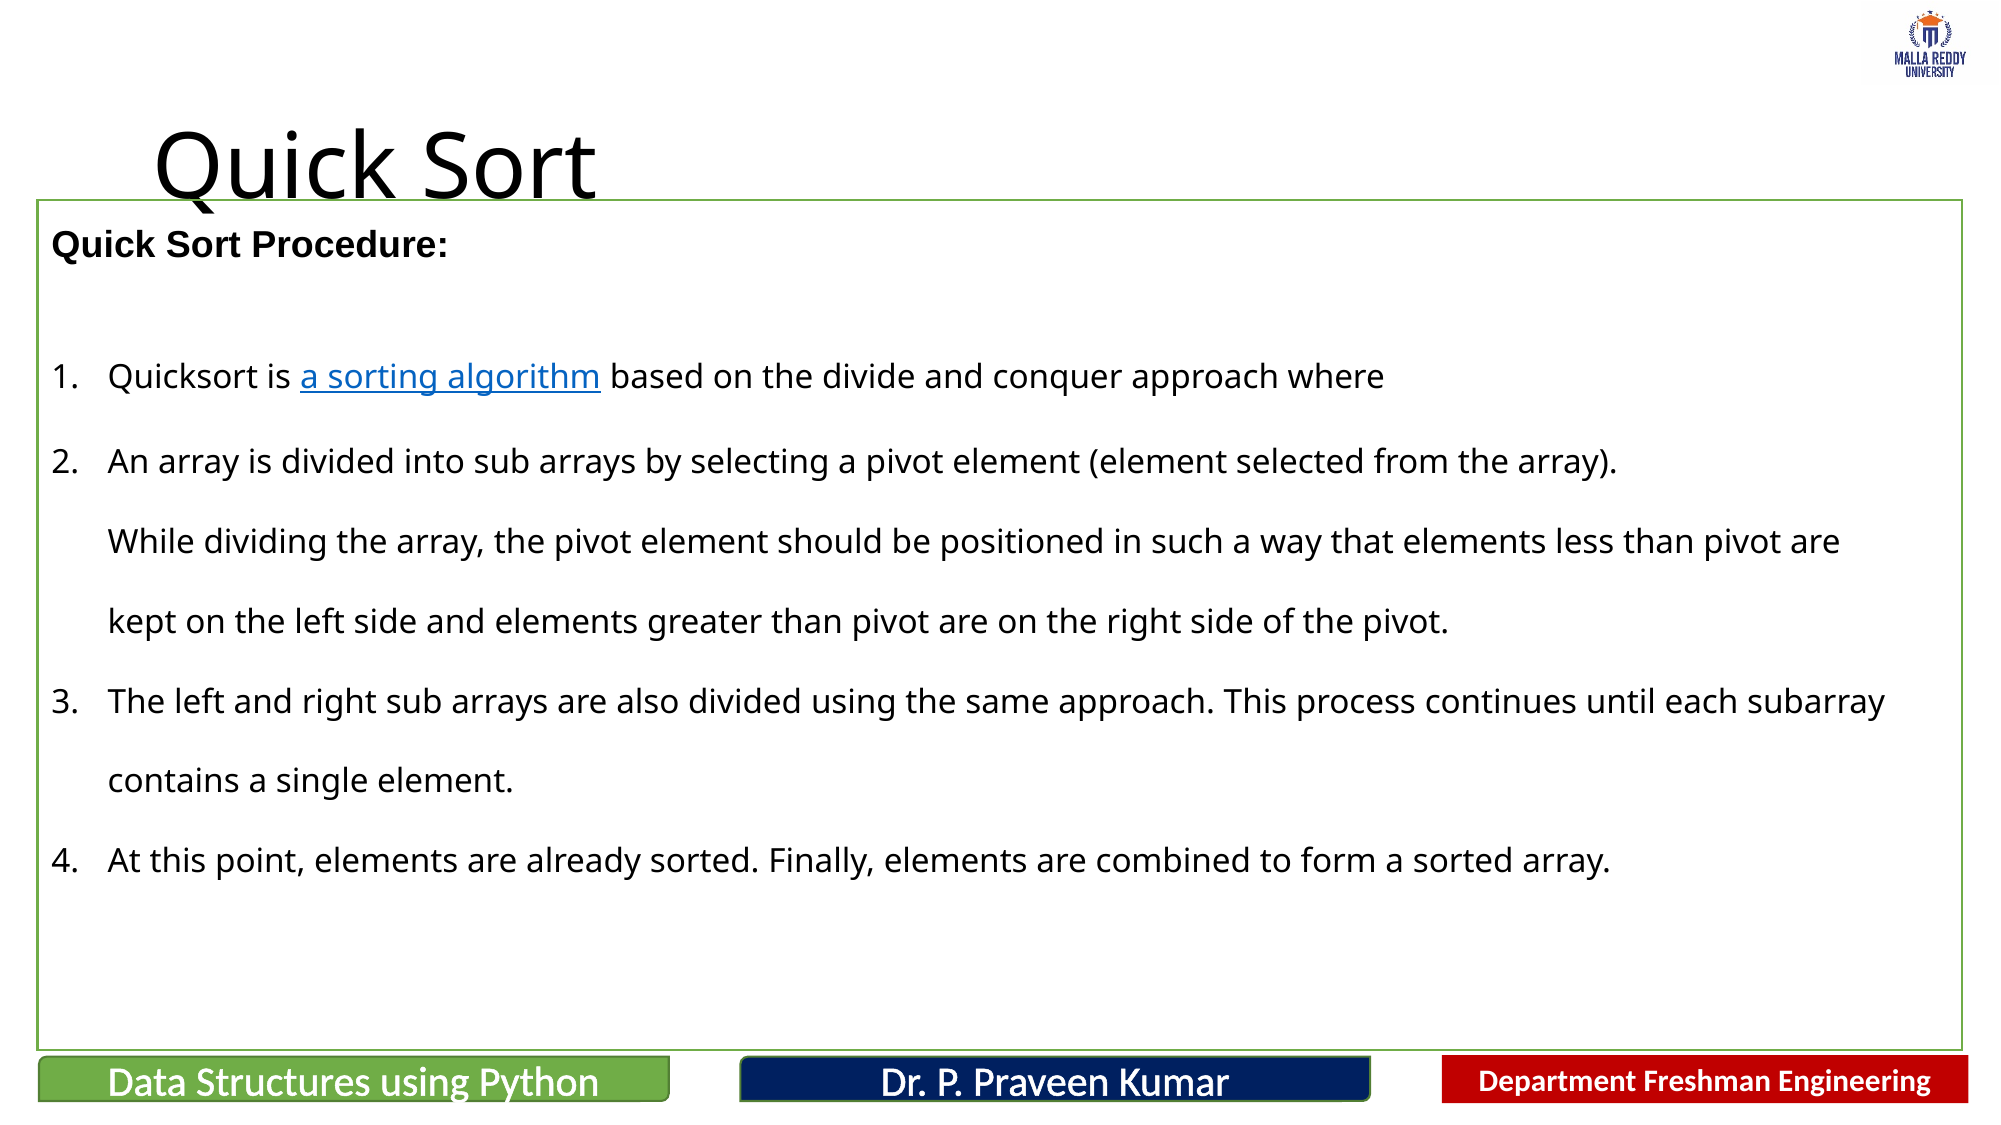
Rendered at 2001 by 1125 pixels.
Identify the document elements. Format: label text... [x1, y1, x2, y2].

text_box [36, 199, 1963, 1051]
picture [1861, 1, 1999, 85]
text_box Quick Sort Procedure: Quicksort is a sorting algorithm based on the divide and conquer approach where An array is divided into sub arrays by selecting a pivot element (element selected from the array). While dividing the array, the pivot element should be positioned in such a way that elements less than pivot are kept on the left side and elements greater than pivot are on the right side of the pivot. The left and right sub arrays are also divided using the same approach. This process continues until each subarray contains a single element. At this point, elements are already sorted. Finally, elements are combined to form a sorted array. [36, 212, 1925, 887]
title Quick Sort [137, 59, 1863, 199]
